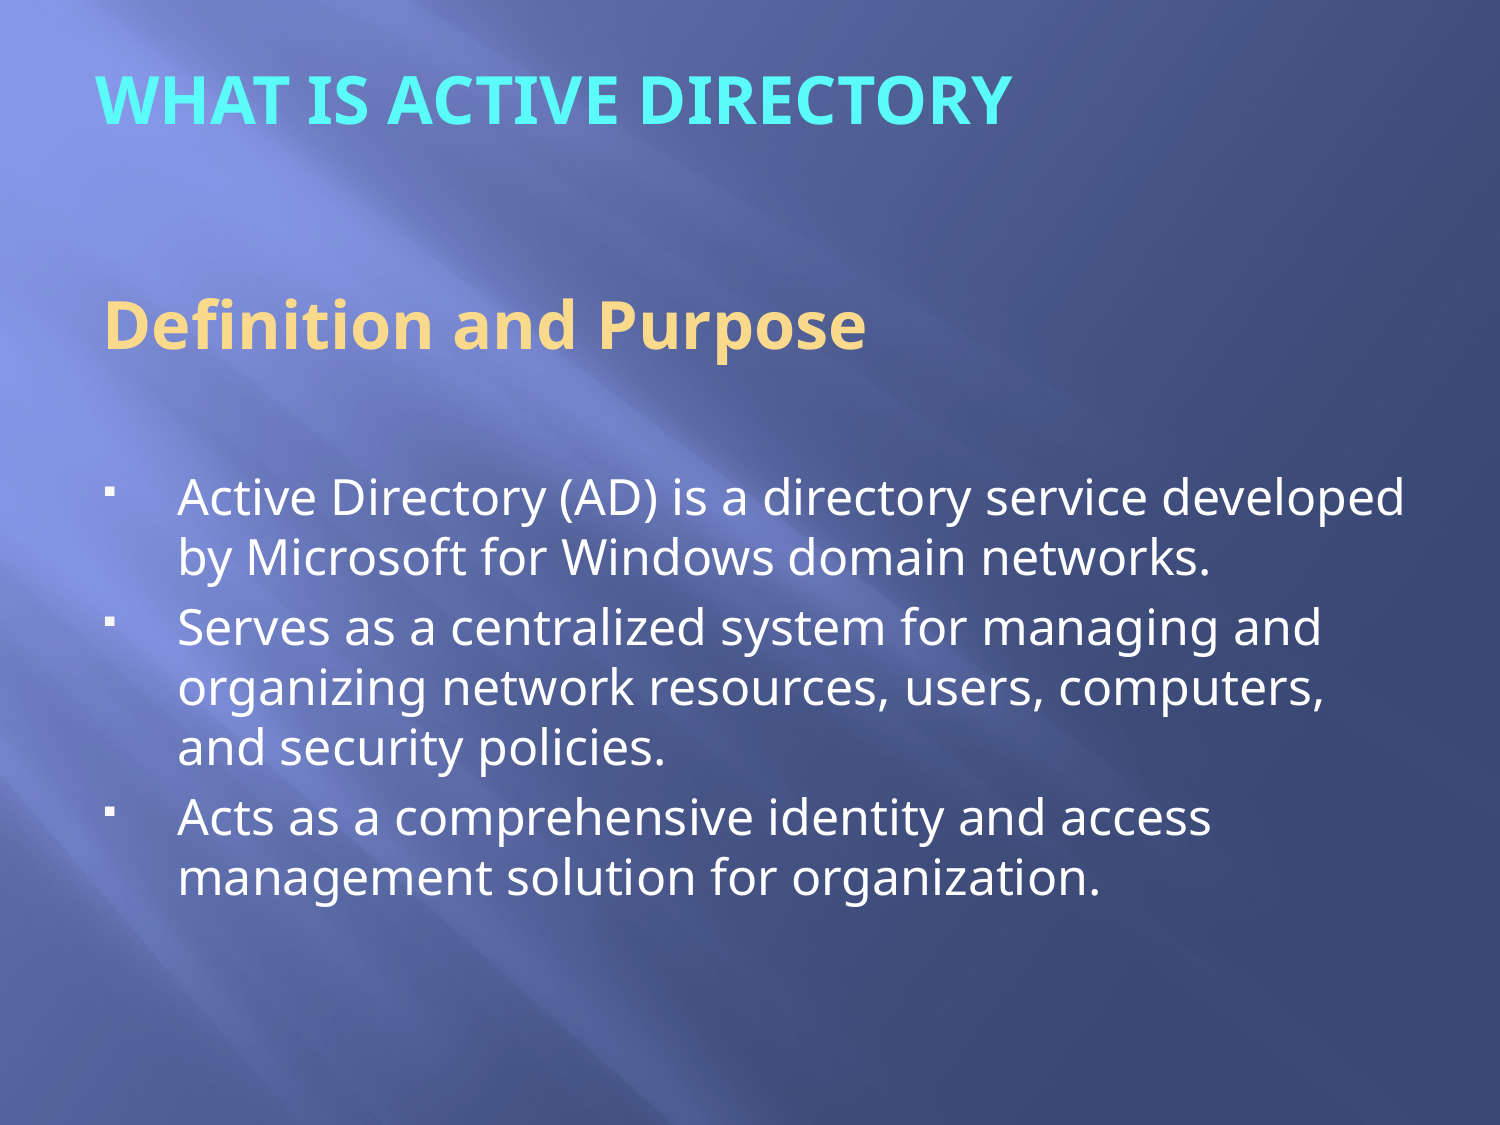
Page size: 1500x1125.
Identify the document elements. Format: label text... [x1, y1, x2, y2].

title What is active directory [87, 50, 1188, 138]
subtitle Definition and Purpose Active Directory (AD) is a directory service developed by Microsoft for Windows domain networks. Serves as a centralized system for managing and organizing network resources, users, computers, and security policies. Acts as a comprehensive identity and access management solution for organization. [87, 275, 1425, 1125]
